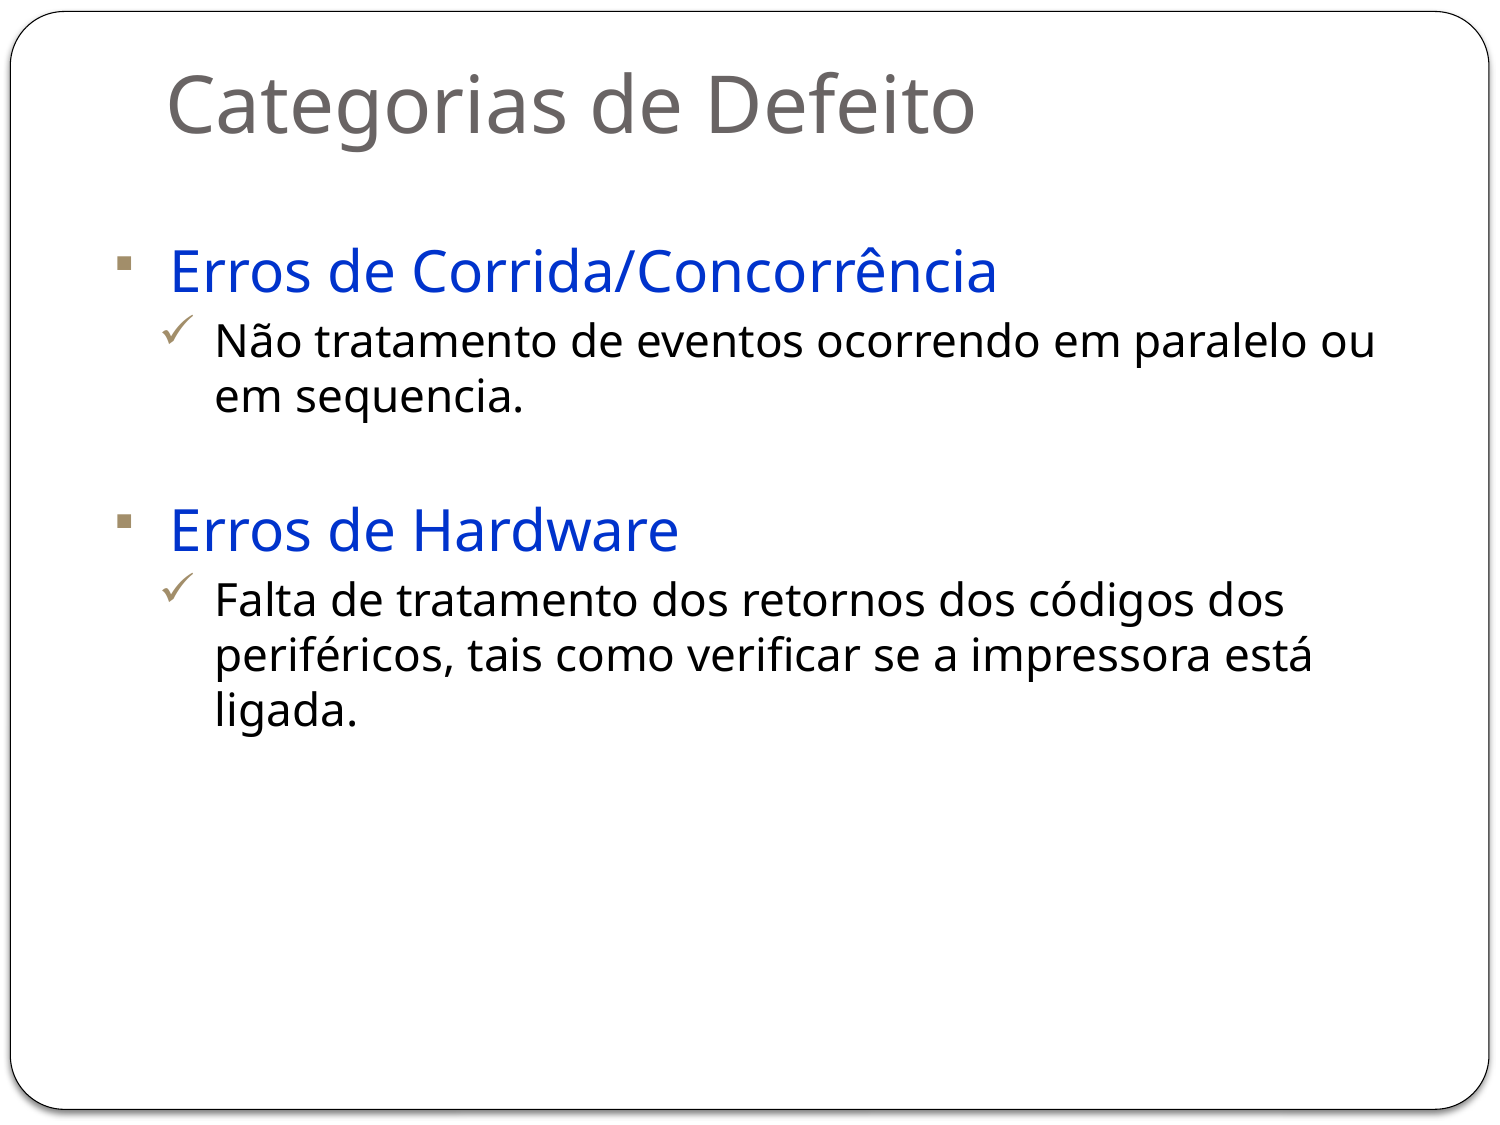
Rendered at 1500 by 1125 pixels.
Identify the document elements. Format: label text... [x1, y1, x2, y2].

title Categorias de Defeito [149, 44, 1426, 165]
list Erros de Corrida/Concorrência Não tratamento de eventos ocorrendo em paralelo ou em sequencia. Erros de Hardware Falta de tratamento dos retornos dos códigos dos periféricos, tais como verificar se a impressora está ligada. [23, 163, 1436, 1091]
